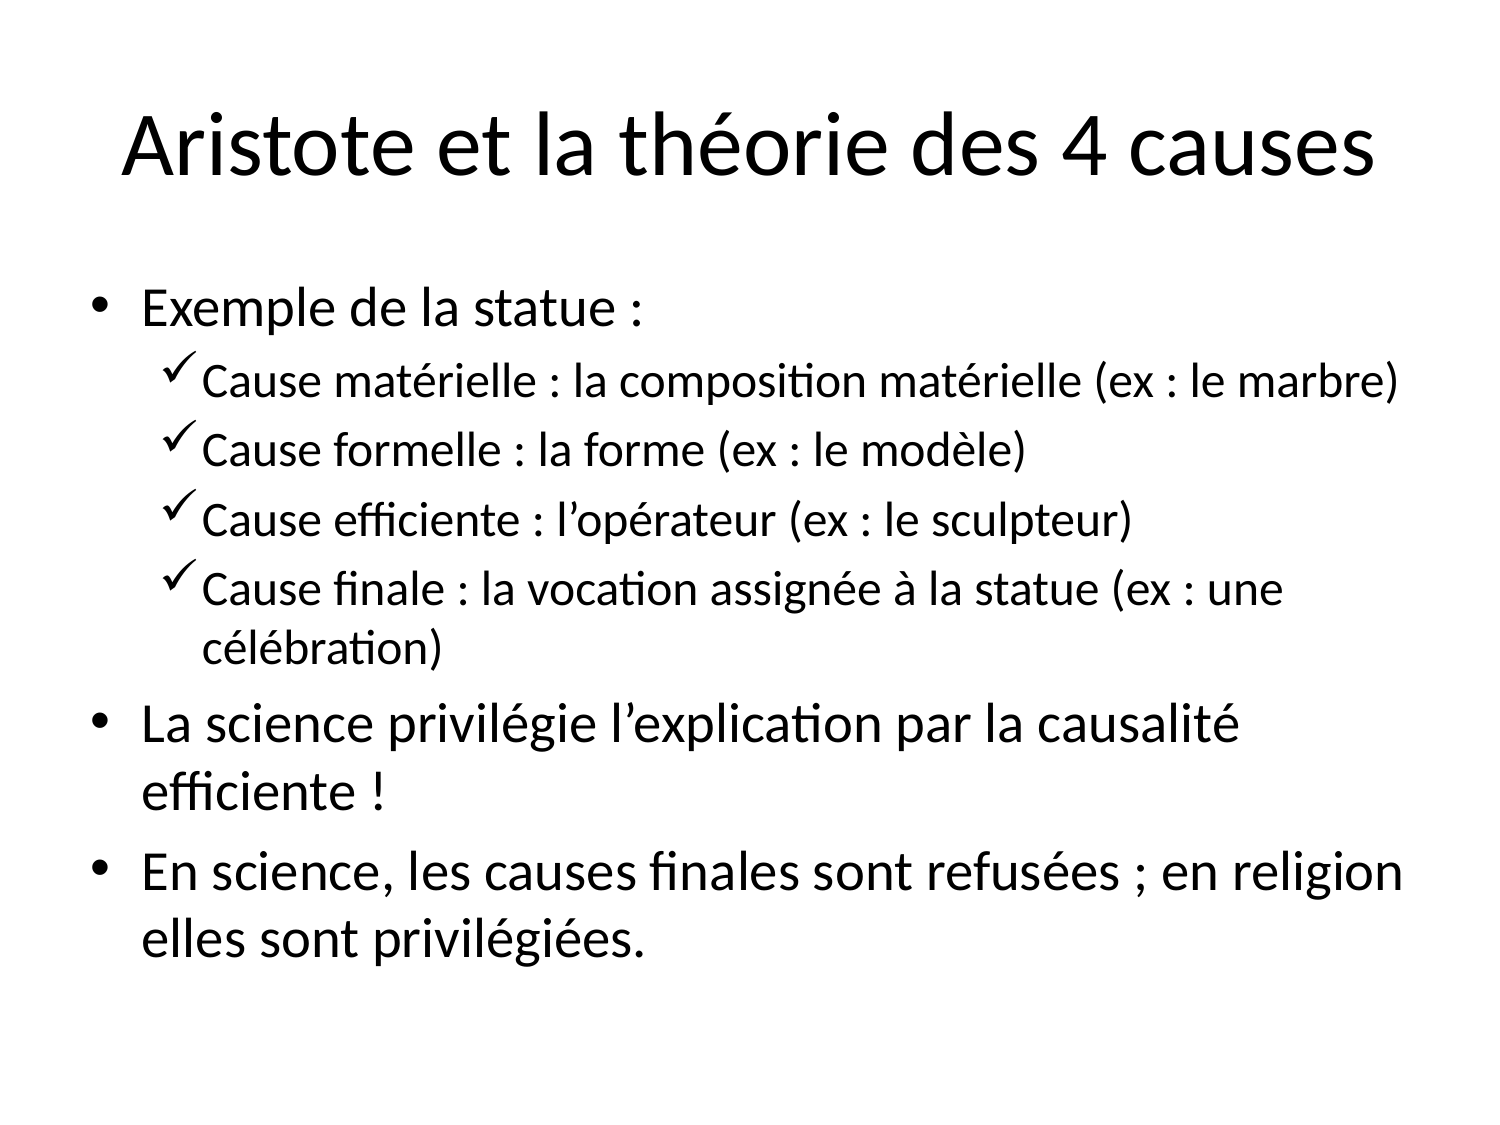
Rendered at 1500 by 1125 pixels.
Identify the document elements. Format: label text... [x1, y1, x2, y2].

list Exemple de la statue : Cause matérielle : la composition matérielle (ex : le marbre) Cause formelle : la forme (ex : le modèle) Cause efficiente : l’opérateur (ex : le sculpteur) Cause finale : la vocation assignée à la statue (ex : une célébration) La science privilégie l’explication par la causalité efficiente ! En science, les causes finales sont refusées ; en religion elles sont privilégiées. [75, 262, 1425, 1005]
title Aristote et la théorie des 4 causes [75, 45, 1425, 233]
